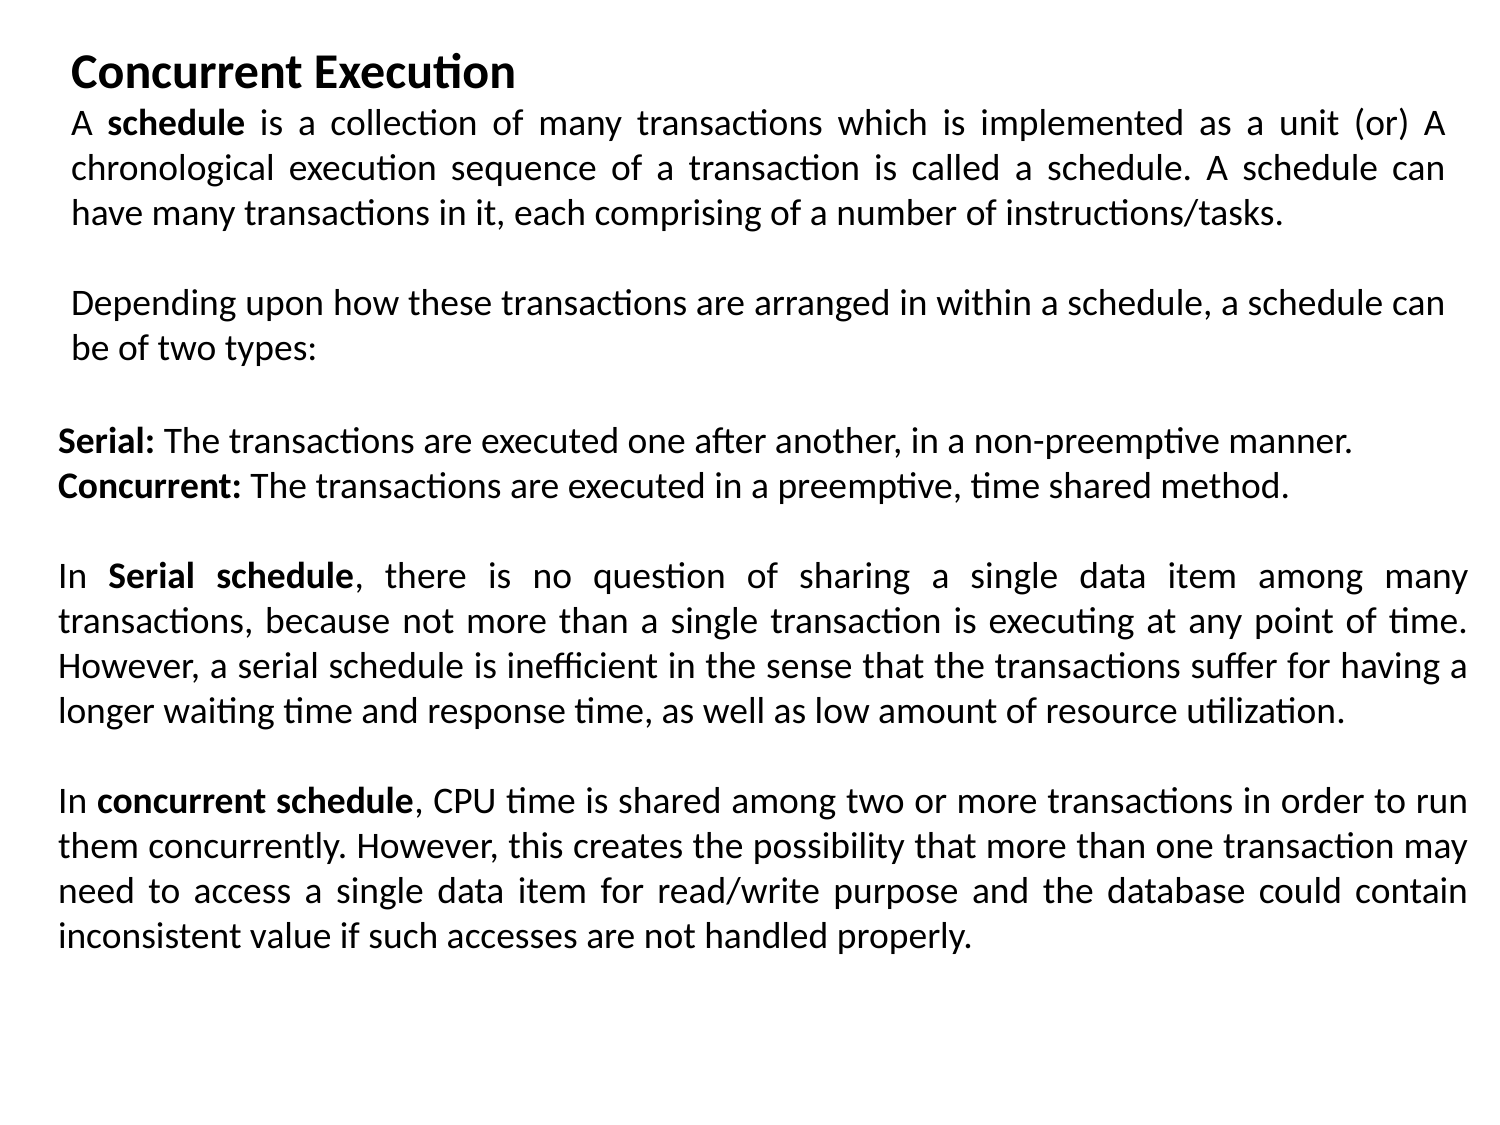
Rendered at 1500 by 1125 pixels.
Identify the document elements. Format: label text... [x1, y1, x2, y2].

text_box Concurrent Execution A schedule is a collection of many transactions which is implemented as a unit (or) A chronological execution sequence of a transaction is called a schedule. A schedule can have many transactions in it, each comprising of a number of instructions/tasks. Depending upon how these transactions are arranged in within a schedule, a schedule can be of two types: [56, 30, 1462, 376]
text_box Serial: The transactions are executed one after another, in a non-preemptive manner. Concurrent: The transactions are executed in a preemptive, time shared method. In Serial schedule, there is no question of sharing a single data item among many transactions, because not more than a single transaction is executing at any point of time. However, a serial schedule is inefficient in the sense that the transactions suffer for having a longer waiting time and response time, as well as low amount of resource utilization. In concurrent schedule, CPU time is shared among two or more transactions in order to run them concurrently. However, this creates the possibility that more than one transaction may need to access a single data item for read/write purpose and the database could contain inconsistent value if such accesses are not handled properly. [43, 408, 1485, 1009]
